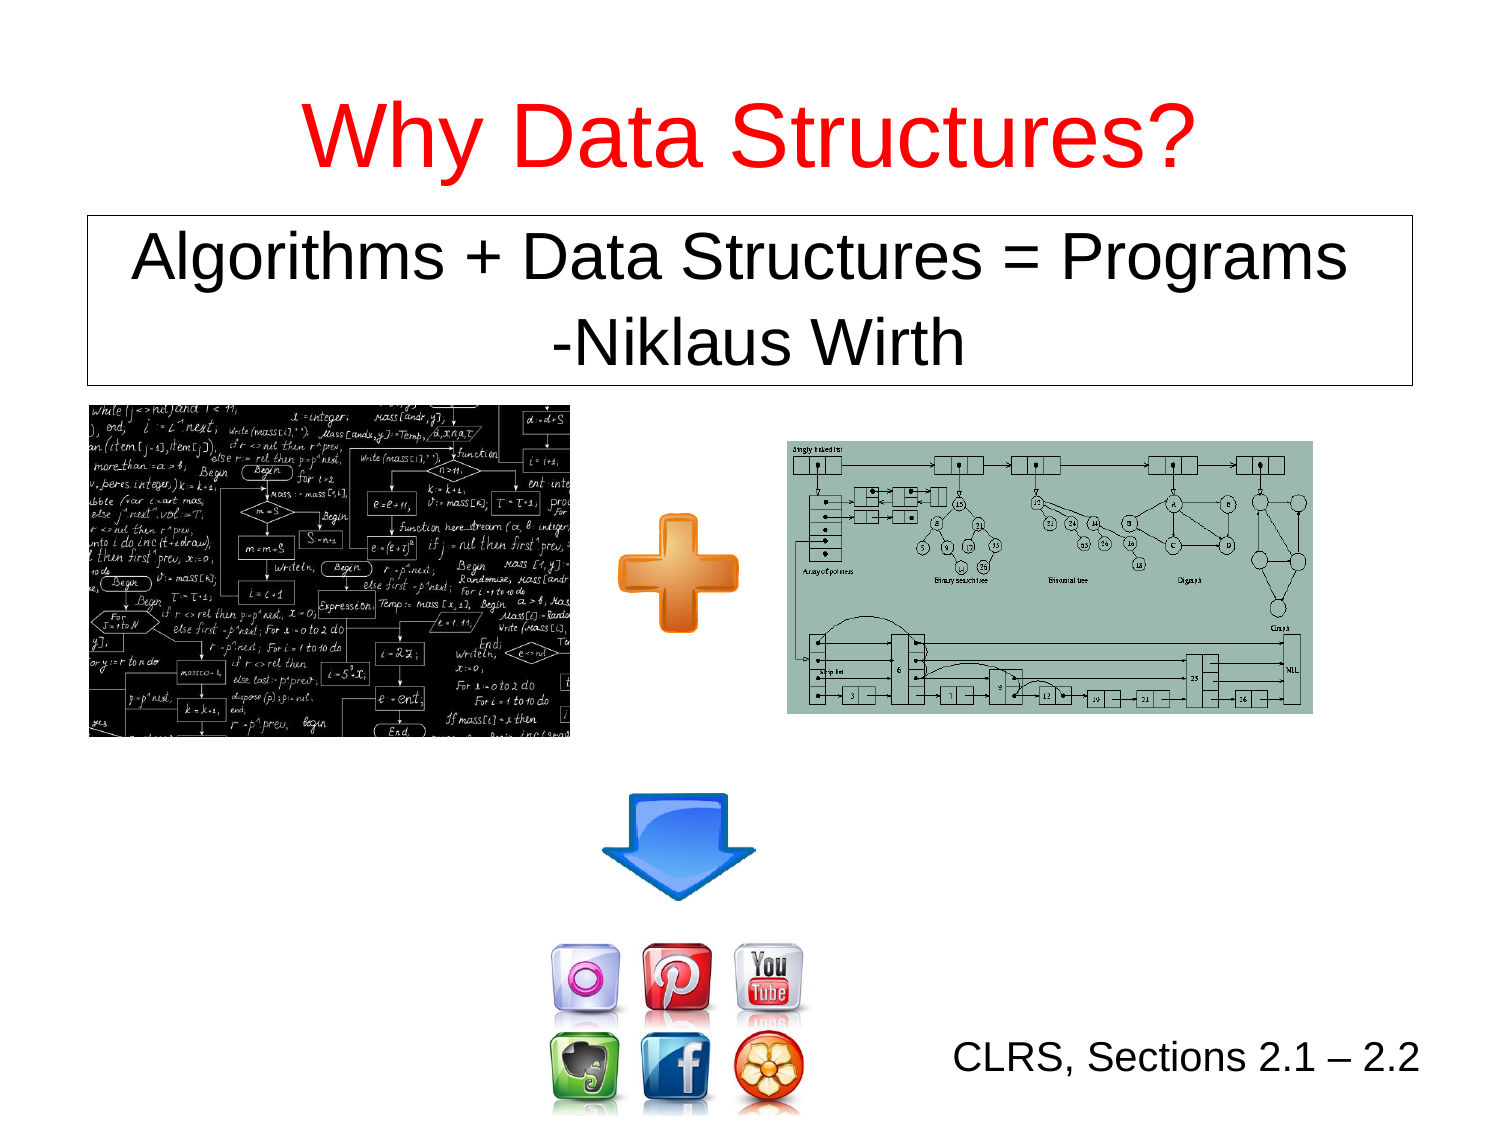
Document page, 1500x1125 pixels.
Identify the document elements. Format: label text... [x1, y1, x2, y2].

subtitle Algorithms + Data Structures = Programs -Niklaus Wirth [87, 215, 1413, 386]
picture [88, 405, 570, 737]
picture [618, 512, 739, 633]
title Why Data Structures? [112, 37, 1388, 215]
picture [787, 441, 1313, 714]
picture [537, 927, 820, 1116]
text_box CLRS, Sections 2.1 – 2.2 [937, 1021, 1450, 1087]
picture [602, 792, 756, 901]
